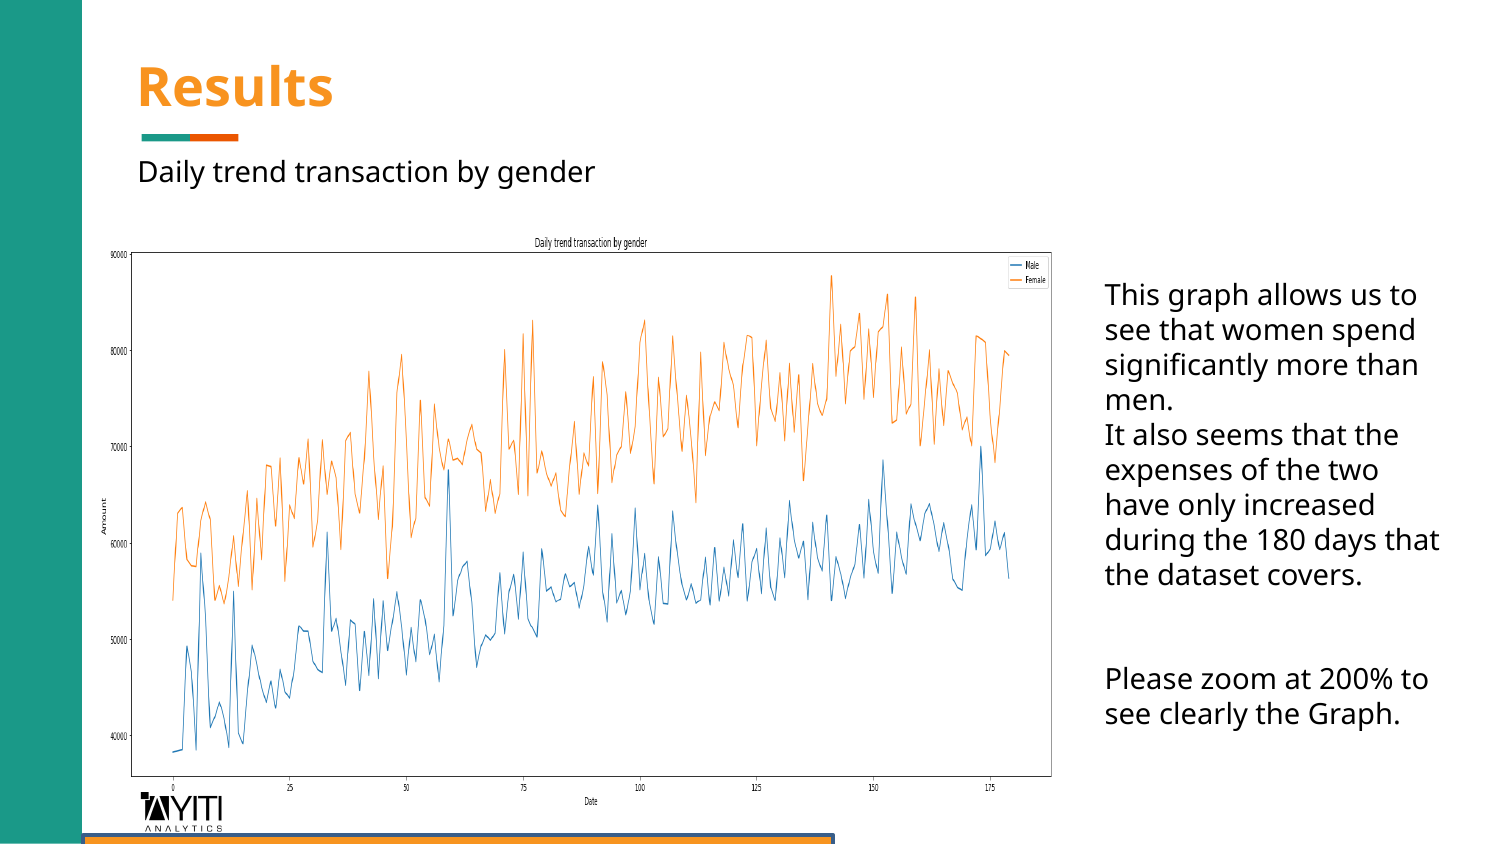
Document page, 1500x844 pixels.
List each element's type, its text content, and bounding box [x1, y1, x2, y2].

text_box This graph allows us to see that women spend significantly more than men. It also seems that the expenses of the two have only increased during the 180 days that the dataset covers. [1089, 261, 1462, 606]
picture [98, 229, 1055, 832]
text_box [83, 835, 834, 844]
text_box Daily trend transaction by gender [122, 137, 1031, 203]
text_box Please zoom at 200% to see clearly the Graph. [1089, 645, 1462, 746]
text_box Results [134, 49, 1010, 117]
